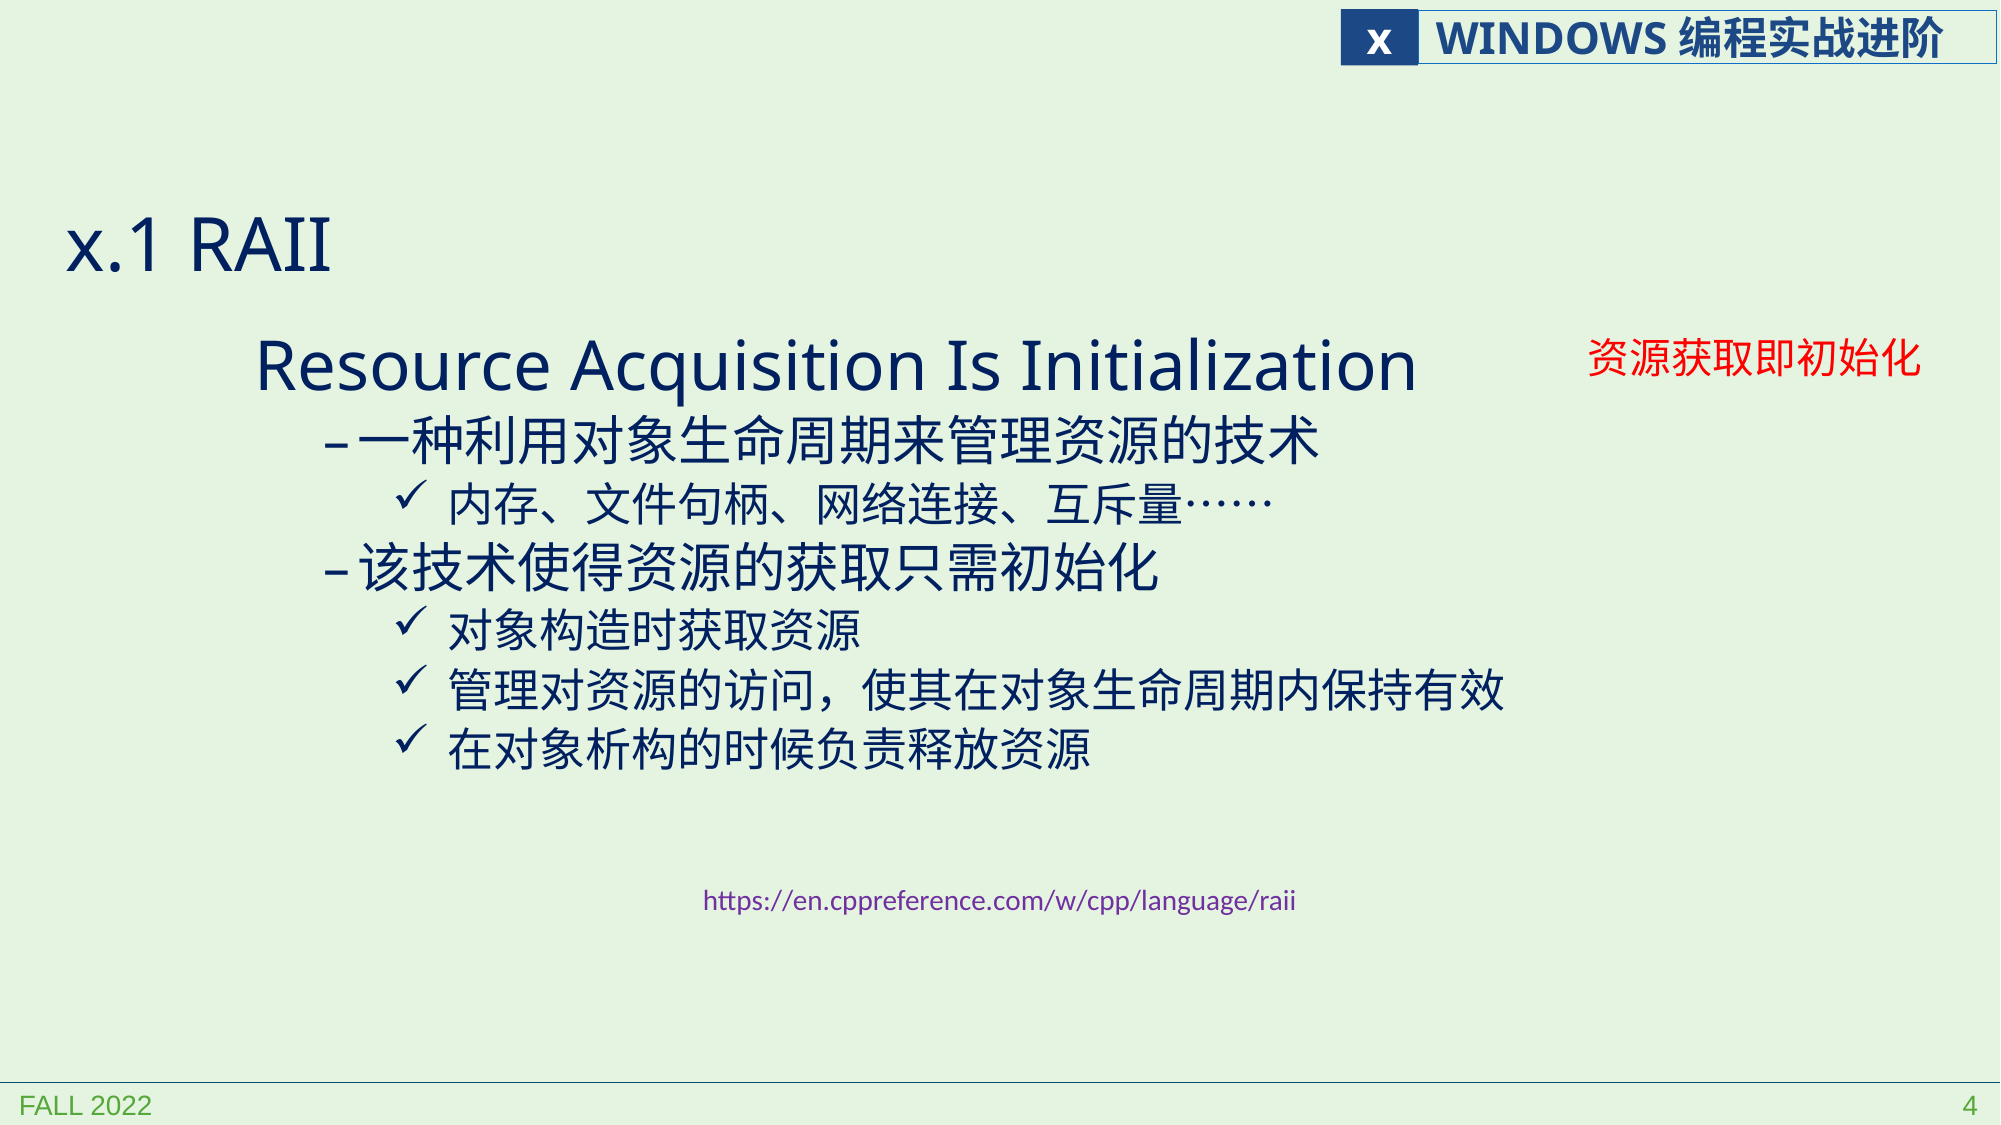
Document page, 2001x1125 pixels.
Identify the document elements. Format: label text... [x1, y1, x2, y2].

text_box 资源获取即初始化 [1572, 324, 1958, 390]
title x.1 RAII [54, 187, 369, 307]
list Resource Acquisition Is Initialization 一种利用对象生命周期来管理资源的技术 内存、文件句柄、网络连接、互斥量…… 该技术使得资源的获取只需初始化 对象构造时获取资源 管理对资源的访问，使其在对象生命周期内保持有效 在对象析构的时候负责释放资源 [242, 324, 1685, 786]
text_box https://en.cppreference.com/w/cpp/language/raii [688, 874, 1312, 924]
